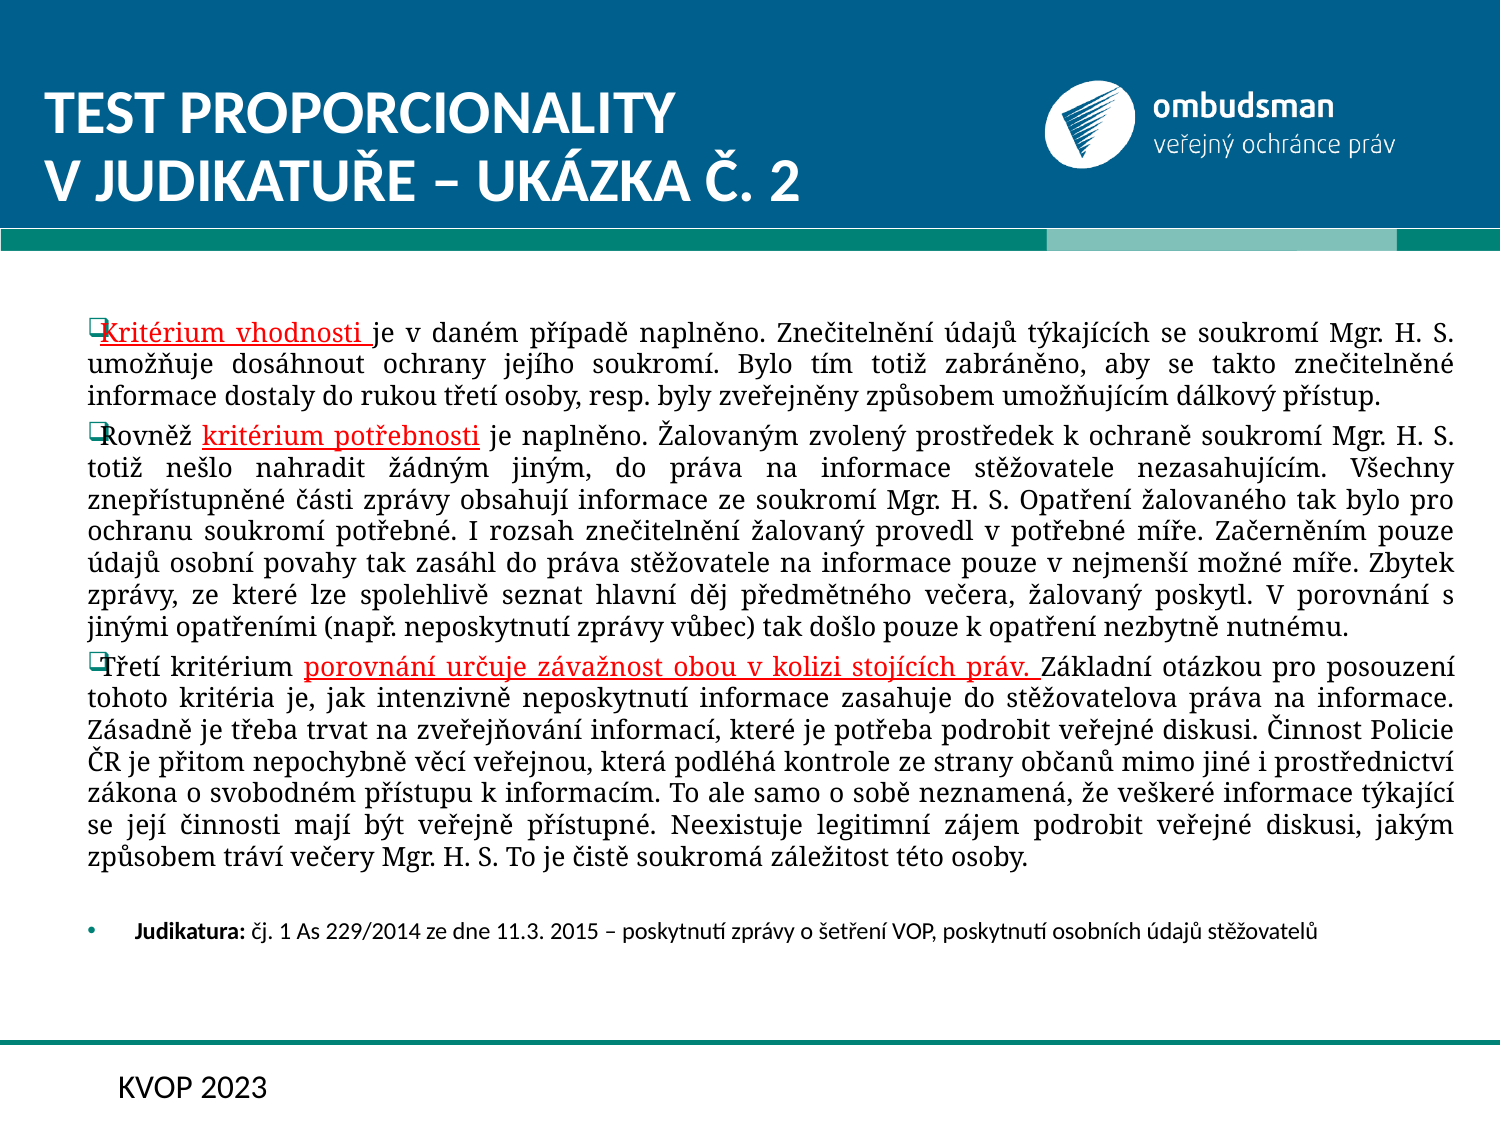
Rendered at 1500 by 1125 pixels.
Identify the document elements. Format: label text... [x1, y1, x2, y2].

picture [0, 229, 1500, 251]
list Kritérium vhodnosti je v daném případě naplněno. Znečitelnění údajů týkajících se soukromí Mgr. H. S. umožňuje dosáhnout ochrany jejího soukromí. Bylo tím totiž zabráněno, aby se takto znečitelněné informace dostaly do rukou třetí osoby, resp. byly zveřejněny způsobem umožňujícím dálkový přístup. Rovněž kritérium potřebnosti je naplněno. Žalovaným zvolený prostředek k ochraně soukromí Mgr. H. S. totiž nešlo nahradit žádným jiným, do práva na informace stěžovatele nezasahujícím. Všechny znepřístupněné části zprávy obsahují informace ze soukromí Mgr. H. S. Opatření žalovaného tak bylo pro ochranu soukromí potřebné. I rozsah znečitelnění žalovaný provedl v potřebné míře. Začerněním pouze údajů osobní povahy tak zasáhl do práva stěžovatele na informace pouze v nejmenší možné míře. Zbytek zprávy, ze které lze spolehlivě seznat hlavní děj předmětného večera, žalovaný poskytl. V porovnání s jinými opatřeními (např. neposkytnutí zprávy vůbec) tak došlo pouze k opatření nezbytně nutnému. Třetí kritérium porovnání určuje závažnost obou v kolizi stojících práv. Základní otázkou pro posouzení tohoto kritéria je, jak intenzivně neposkytnutí informace zasahuje do stěžovatelova práva na informace. Zásadně je třeba trvat na zveřejňování informací, které je potřeba podrobit veřejné diskusi. Činnost Policie ČR je přitom nepochybně věcí veřejnou, která podléhá kontrole ze strany občanů mimo jiné i prostřednictví zákona o svobodném přístupu k informacím. To ale samo o sobě neznamená, že veškeré informace týkající se její činnosti mají být veřejně přístupné. Neexistuje legitimní zájem podrobit veřejné diskusi, jakým způsobem tráví večery Mgr. H. S. To je čistě soukromá záležitost této osoby. Judikatura: čj. 1 As 229/2014 ze dne 11.3. 2015 – poskytnutí zprávy o šetření VOP, poskytnutí osobních údajů stěžovatelů [72, 308, 1471, 1007]
title Test proporcionality V judikatuře – ukázka č. 2 [0, 0, 1500, 228]
list KVOP 2023 [103, 1062, 1041, 1123]
